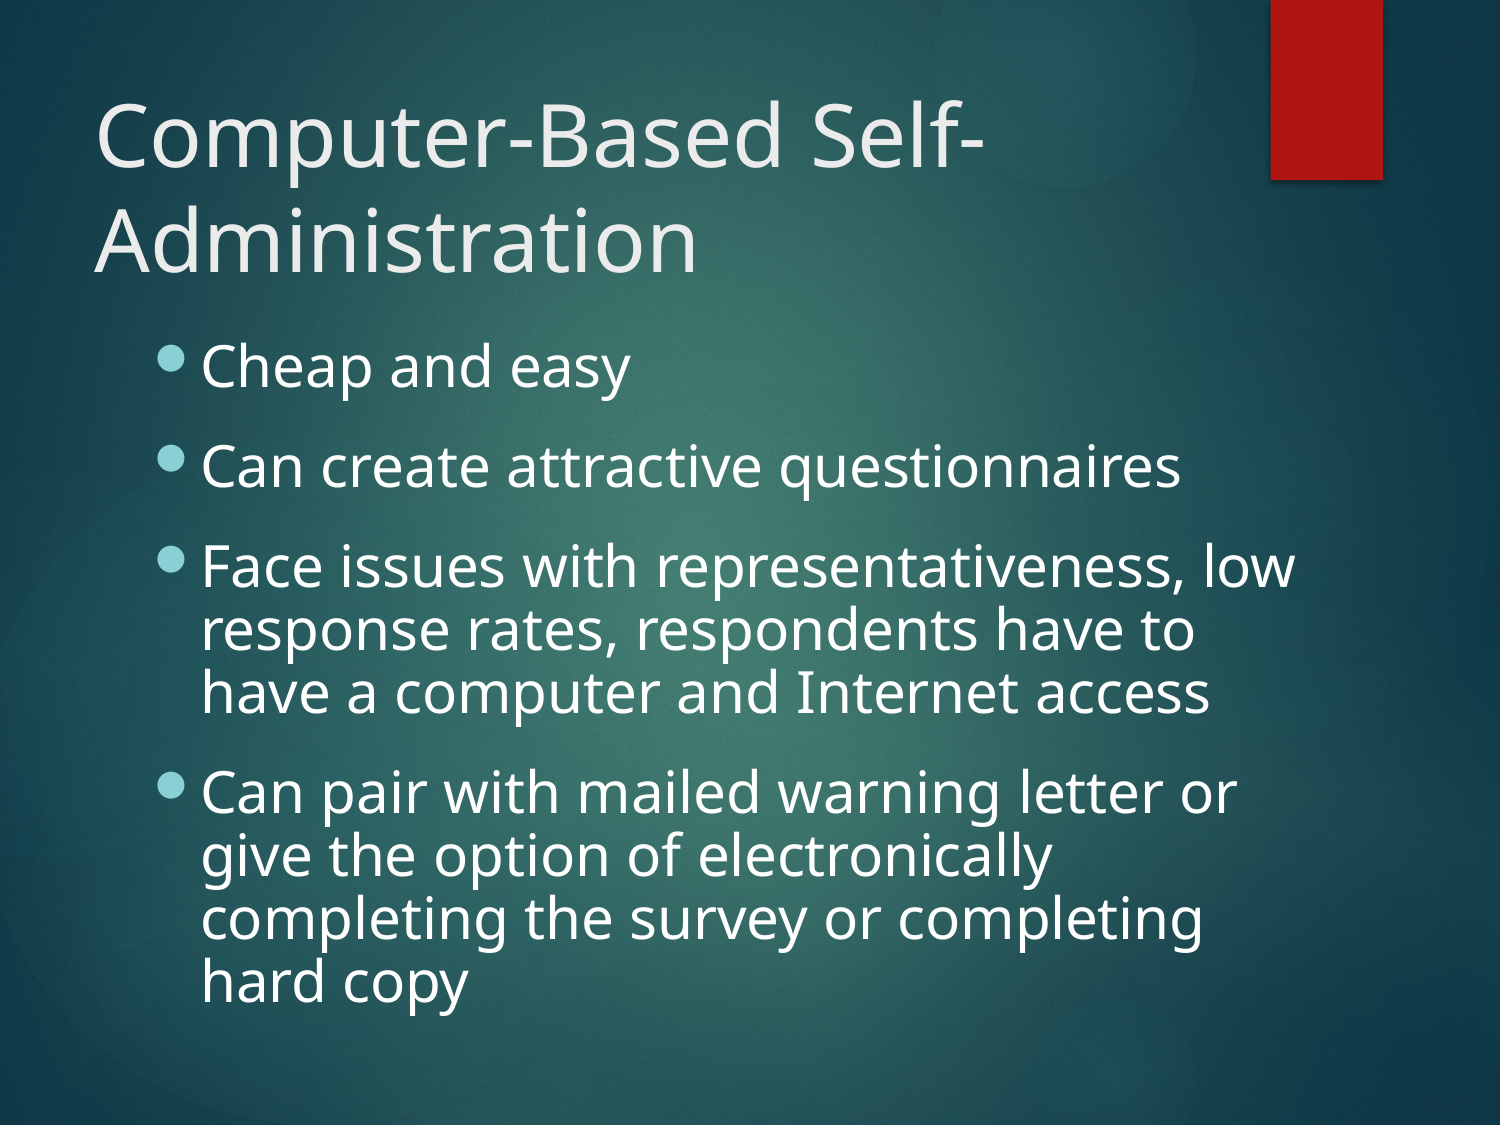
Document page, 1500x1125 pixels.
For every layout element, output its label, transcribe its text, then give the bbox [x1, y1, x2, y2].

title Computer-Based Self- Administration [92, 77, 1021, 290]
text_box Cheap and easy Can create attractive questionnaires Face issues with representativeness, low response rates, respondents have to have a computer and Internet access Can pair with mailed warning letter or give the option of electronically completing the survey or completing hard copy [151, 296, 1322, 1016]
